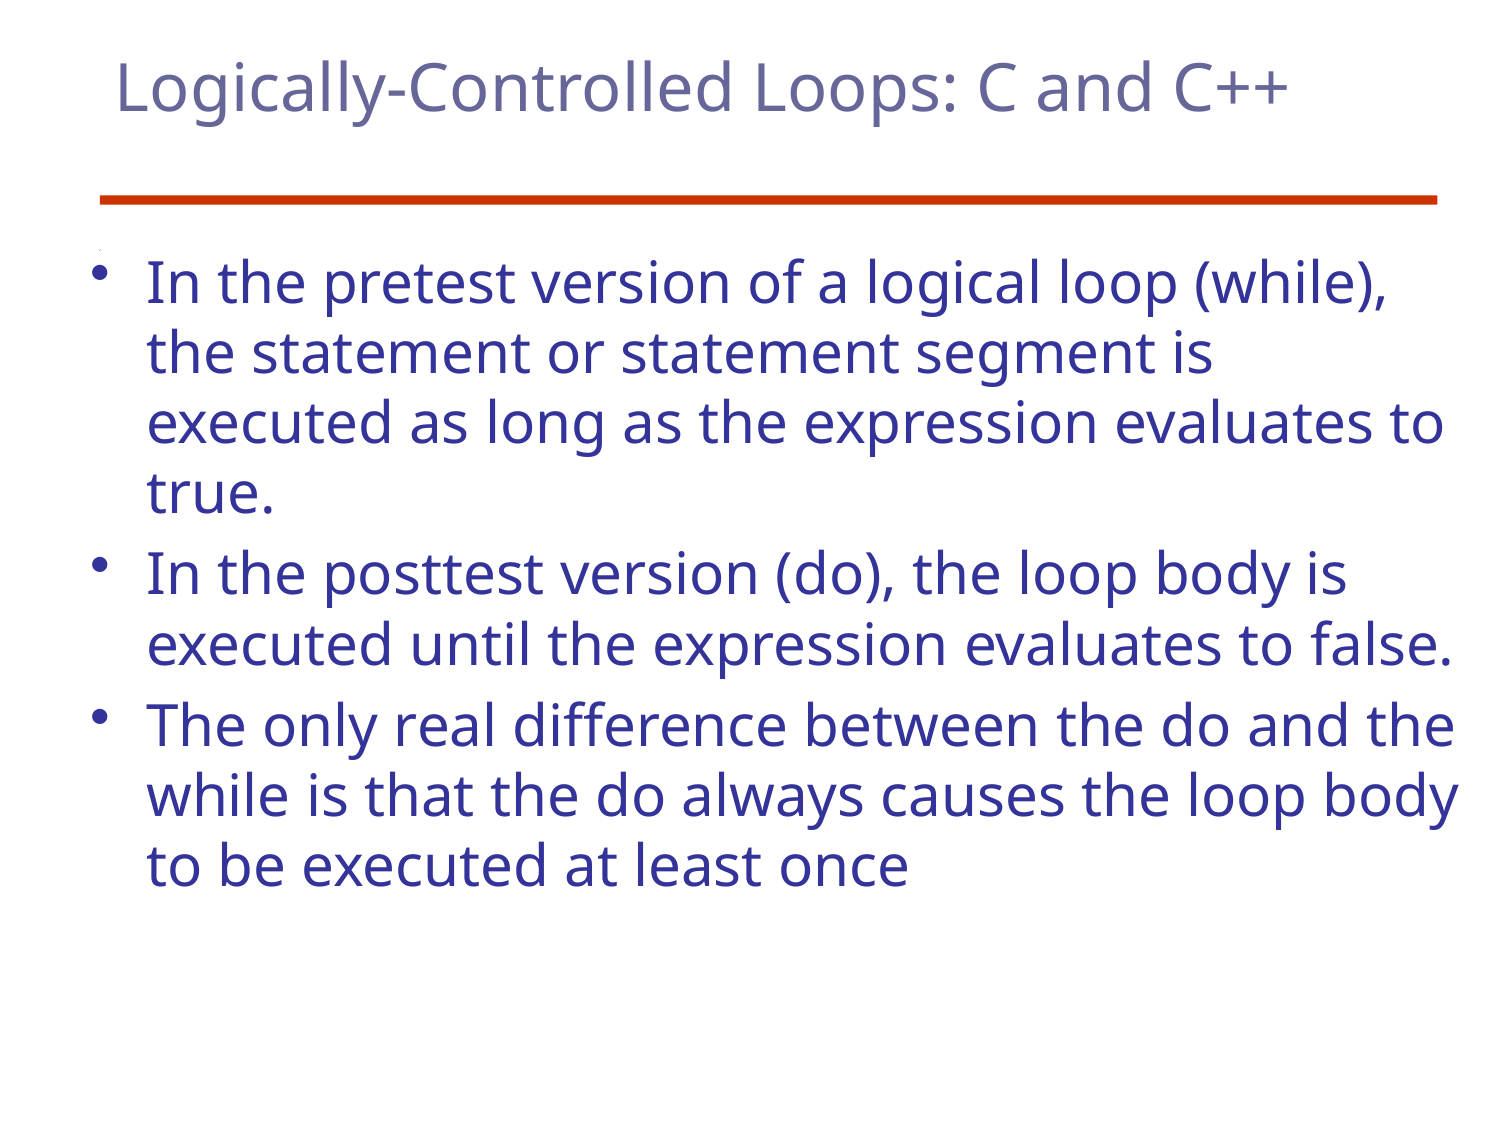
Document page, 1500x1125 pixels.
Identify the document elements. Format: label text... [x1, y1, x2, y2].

title Logically-Controlled Loops: C and C++ [99, 37, 1438, 226]
list In the pretest version of a logical loop (while), the statement or statement segment is executed as long as the expression evaluates to true. In the posttest version (do), the loop body is executed until the expression evaluates to false. The only real difference between the do and the while is that the do always causes the loop body to be executed at least once [74, 237, 1476, 988]
